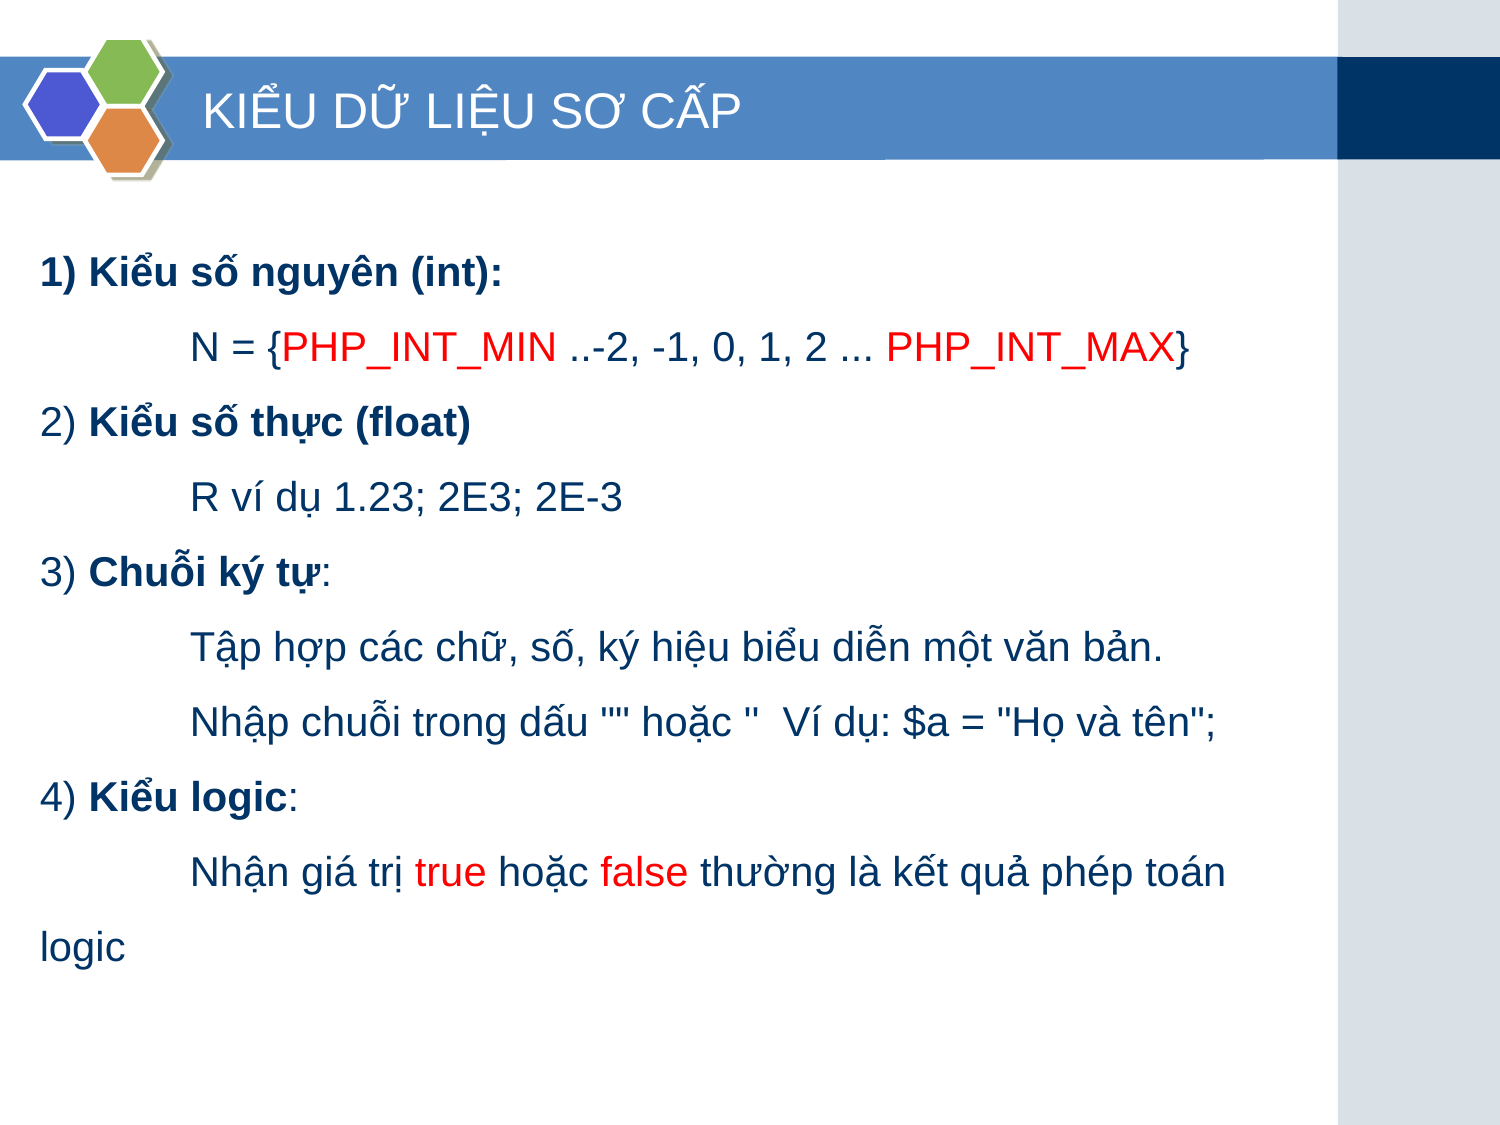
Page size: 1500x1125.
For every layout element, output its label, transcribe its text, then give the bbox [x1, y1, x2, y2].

text_box 1) Kiểu số nguyên (int): N = {PHP_INT_MIN ..-2, -1, 0, 1, 2 ... PHP_INT_MAX} 2) Kiểu số thực (float) R ví dụ 1.23; 2E3; 2E-3 3) Chuỗi ký tự: Tập hợp các chữ, số, ký hiệu biểu diễn một văn bản. Nhập chuỗi trong dấu "" hoặc '' Ví dụ: $a = "Họ và tên"; 4) Kiểu logic: Nhận giá trị true hoặc false thường là kết quả phép toán logic [24, 212, 1338, 978]
title KIỂU DỮ LIỆU SƠ CẤP [187, 62, 1425, 155]
